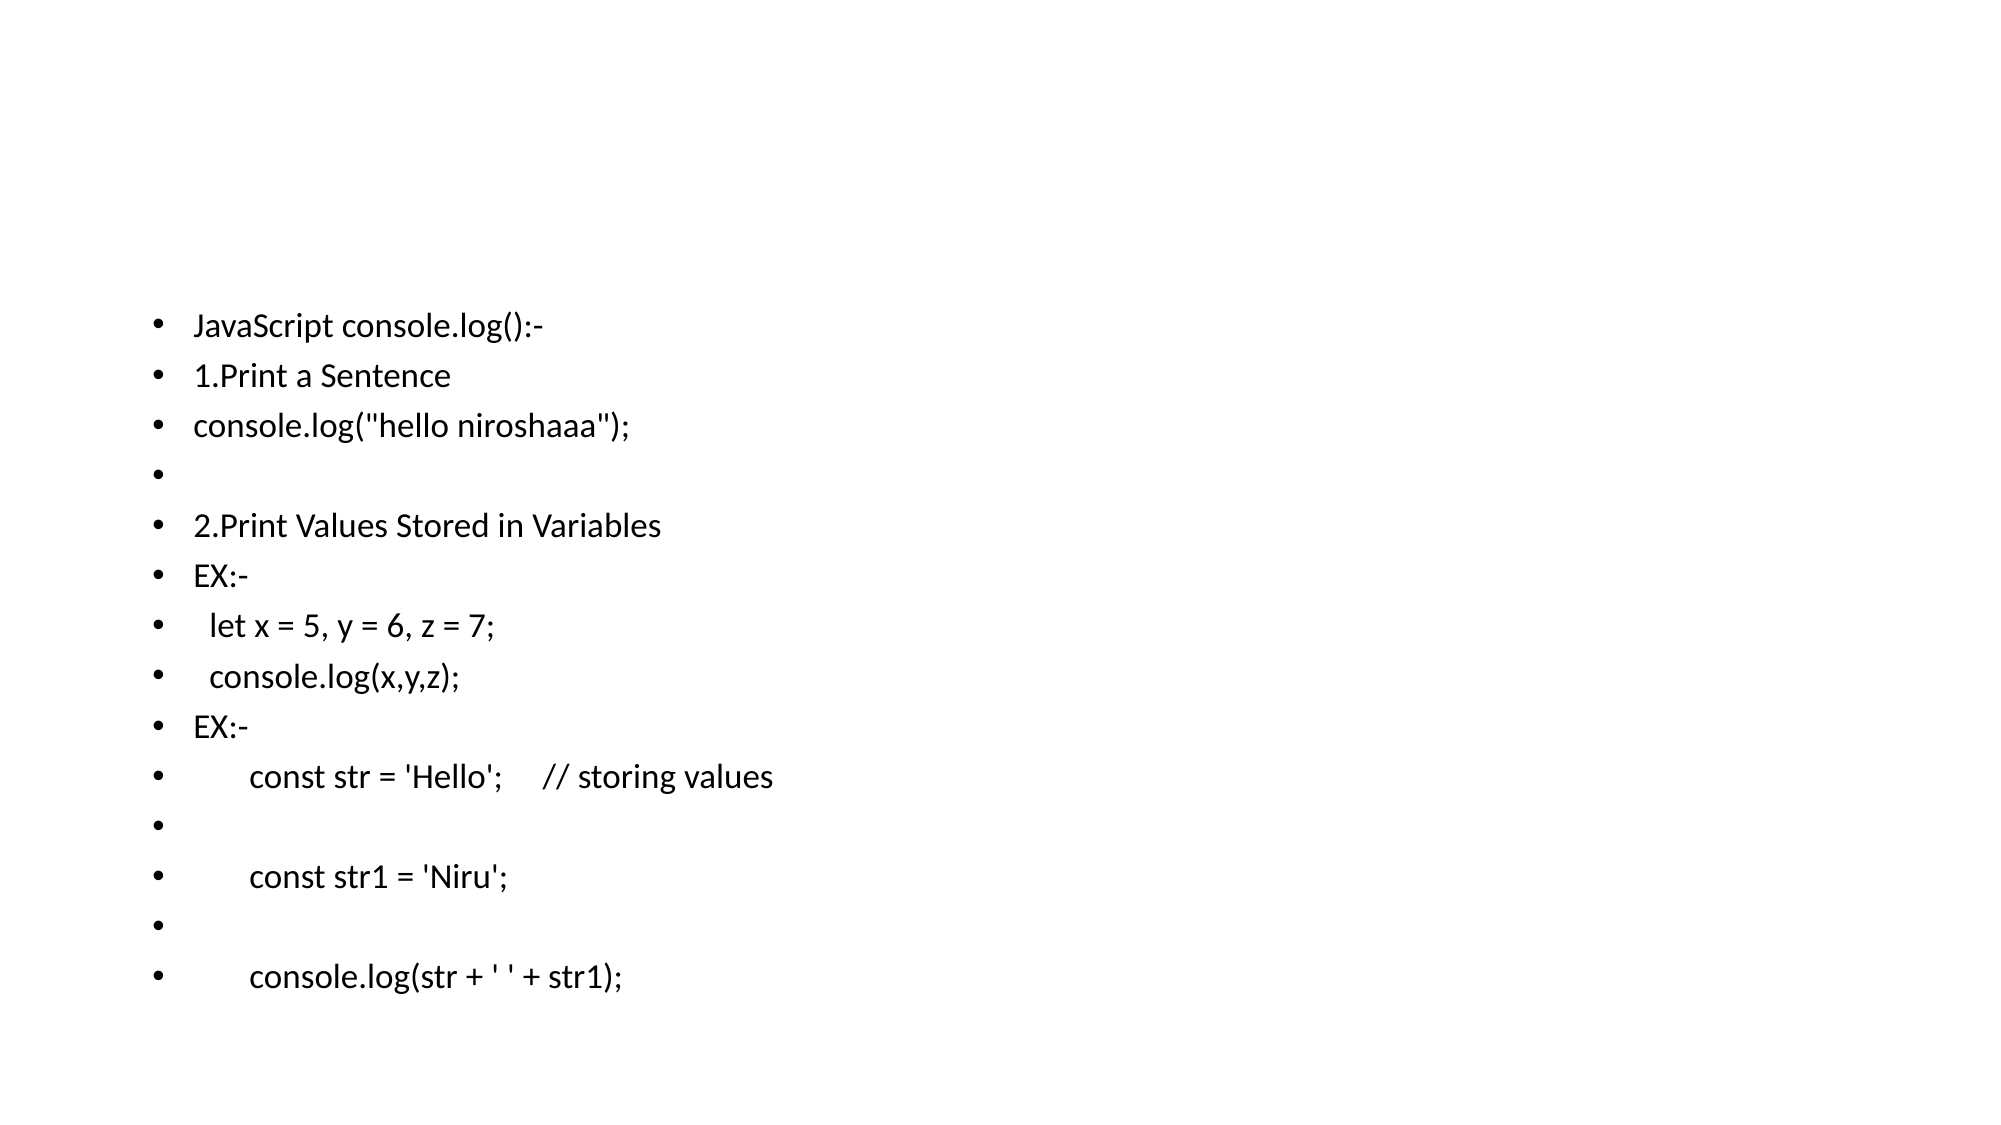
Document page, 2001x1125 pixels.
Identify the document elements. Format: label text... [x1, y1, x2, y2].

list JavaScript console.log():- 1.Print a Sentence console.log("hello niroshaaa"); 2.Print Values Stored in Variables EX:- let x = 5, y = 6, z = 7; console.log(x,y,z); EX:- const str = 'Hello'; // storing values const str1 = 'Niru'; console.log(str + ' ' + str1); [137, 299, 988, 1014]
